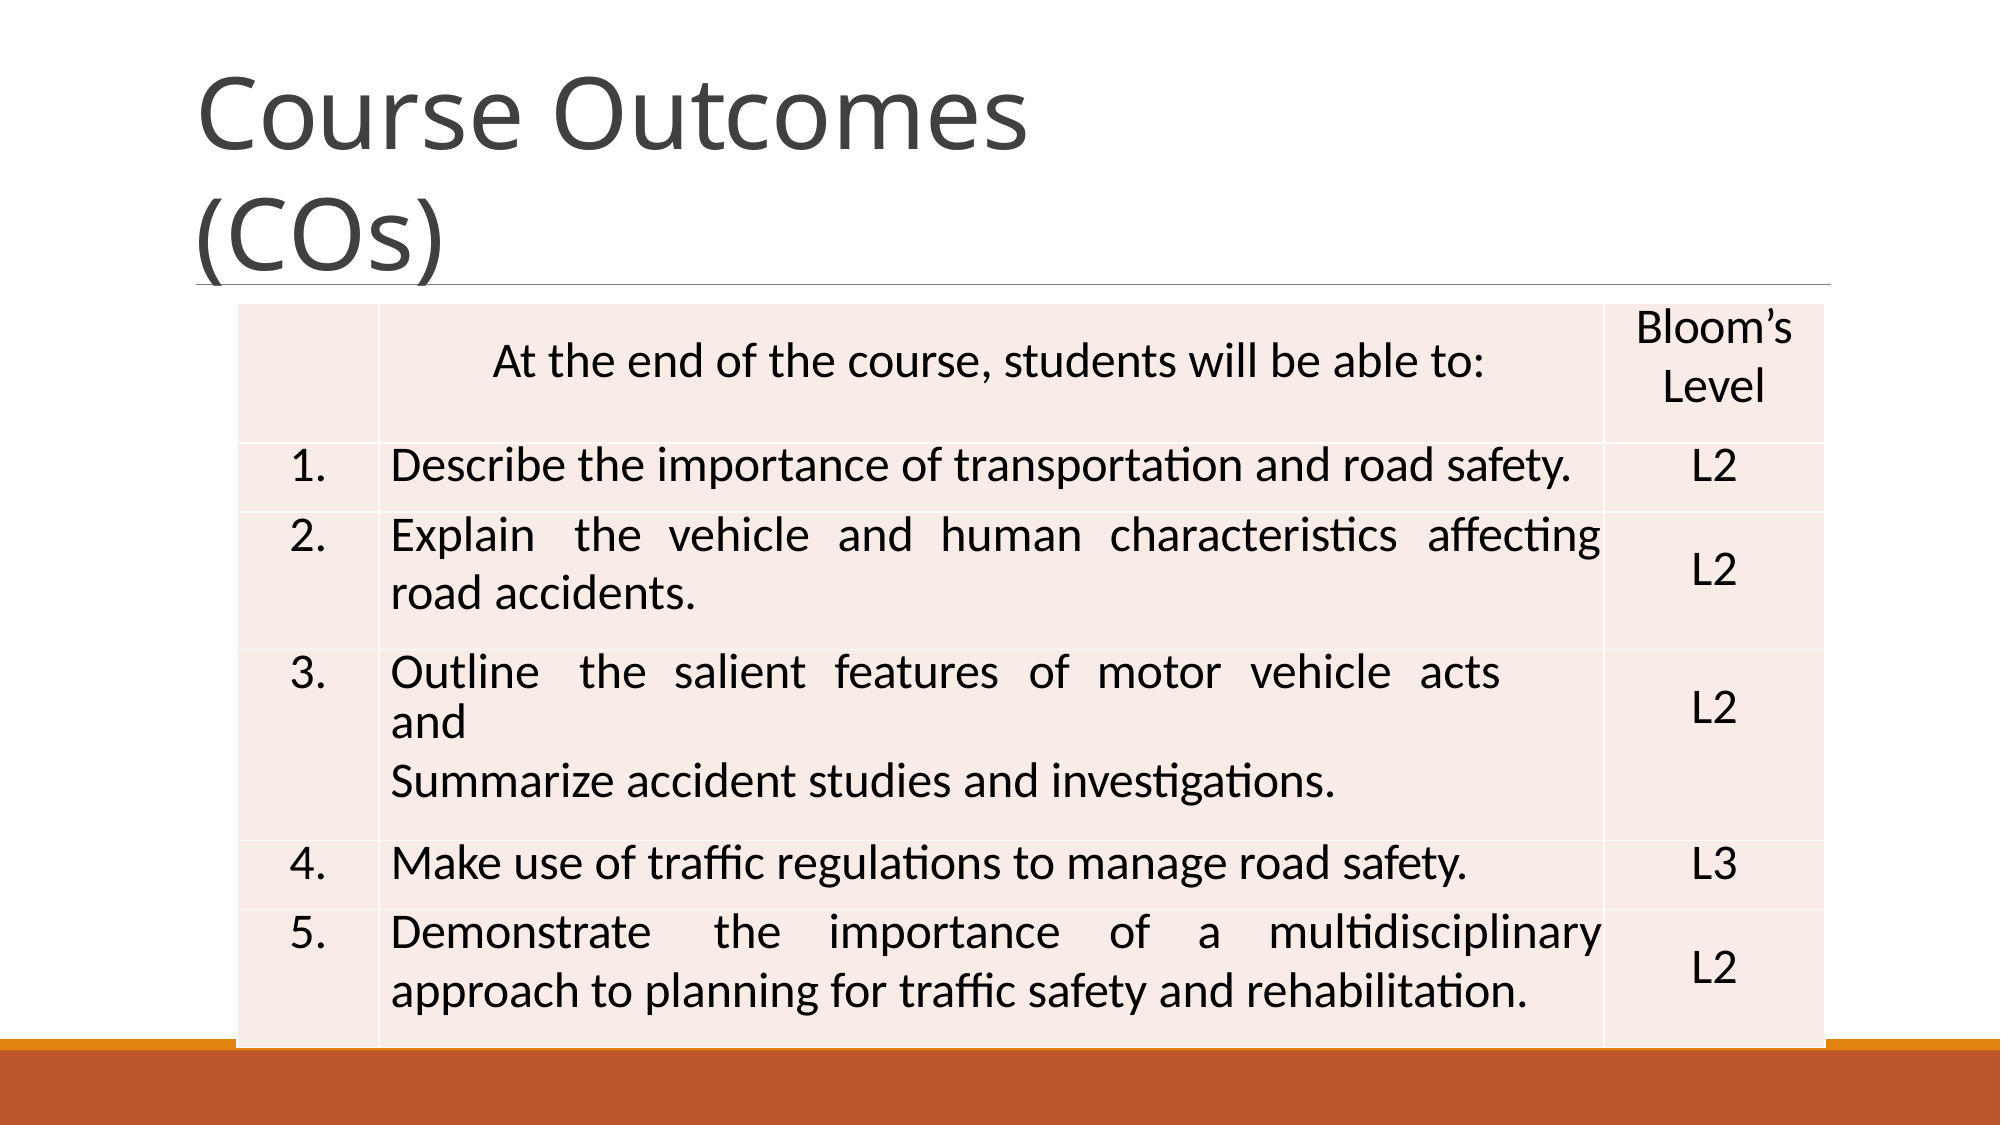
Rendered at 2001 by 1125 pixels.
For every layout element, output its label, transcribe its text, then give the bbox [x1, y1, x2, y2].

table_header Bloom’s Level [1605, 304, 1824, 442]
table_header [238, 304, 378, 442]
table_cell Explain the vehicle and human characteristics affecting road accidents. [380, 513, 1603, 649]
table_cell 4. [238, 841, 378, 909]
table_cell L2 [1605, 513, 1824, 649]
table_header At the end of the course, students will be able to: [380, 304, 1603, 442]
title Course Outcomes (COs) [192, 47, 1111, 290]
table_cell Outline the salient features of motor vehicle acts and Summarize accident studies and investigations. [380, 650, 1603, 840]
table_cell 1. [238, 444, 378, 511]
table_cell Demonstrate the importance of a multidisciplinary approach to planning for traffic safety and rehabilitation. [380, 910, 1603, 1047]
table_cell L2 [1605, 910, 1824, 1047]
table_cell 3. [238, 650, 378, 840]
table_cell L2 [1605, 650, 1824, 840]
table_cell 5. [238, 910, 378, 1047]
table_cell 2. [238, 513, 378, 649]
table_cell Describe the importance of transportation and road safety. [380, 444, 1603, 511]
table_cell L3 [1605, 841, 1824, 909]
table_cell L2 [1605, 444, 1824, 511]
table_cell Make use of traffic regulations to manage road safety. [380, 841, 1603, 909]
